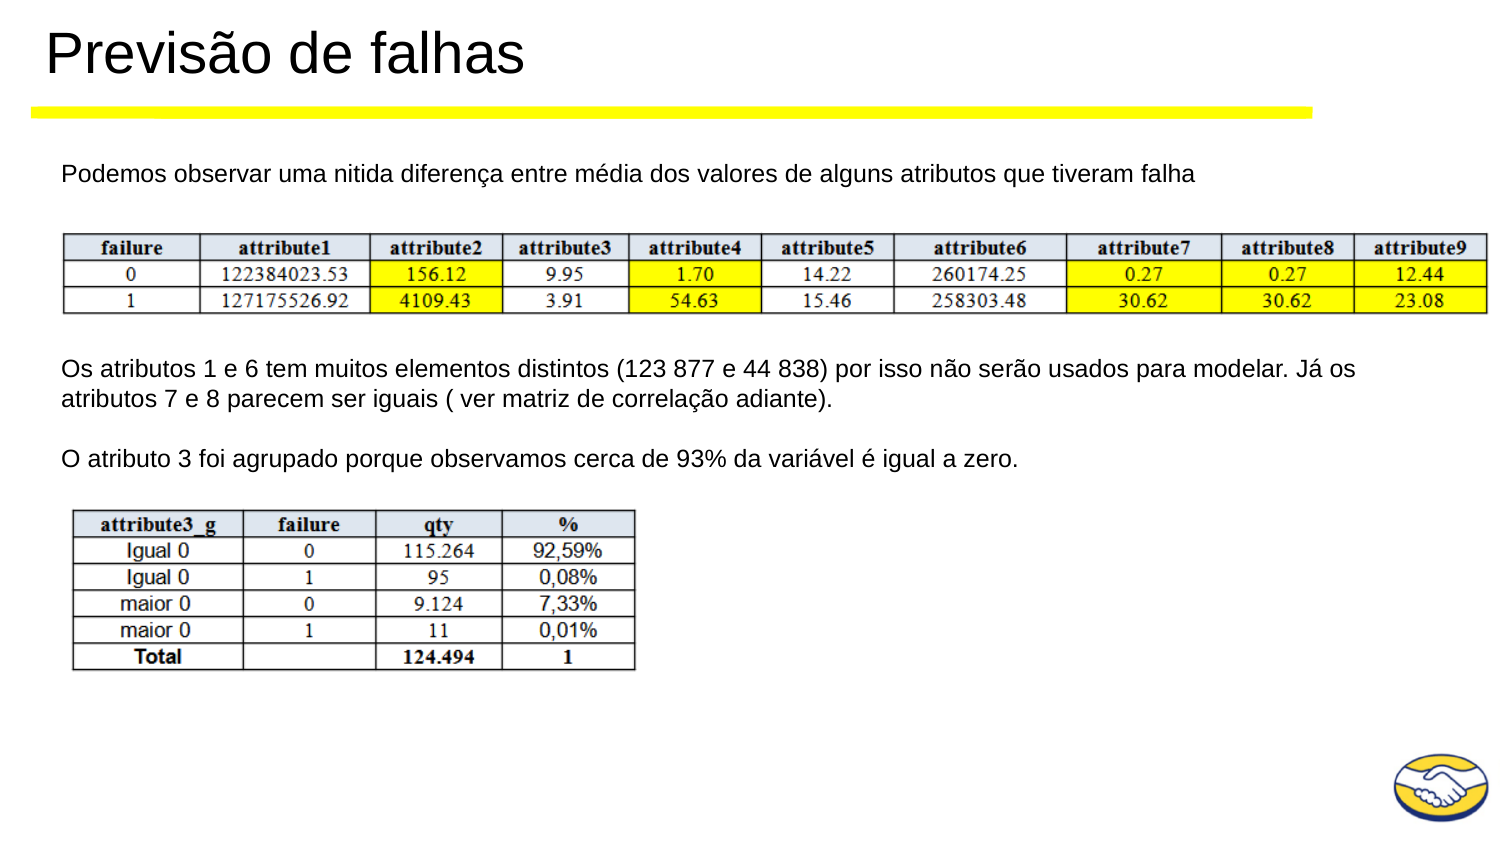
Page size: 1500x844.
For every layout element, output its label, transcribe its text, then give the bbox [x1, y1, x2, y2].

picture [1368, 749, 1500, 827]
text_box Previsão de falhas [30, 0, 1402, 144]
text_box Os atributos 1 e 6 tem muitos elementos distintos (123 877 e 44 838) por isso não serão usados para modelar. Já os atributos 7 e 8 parecem ser iguais ( ver matriz de correlação adiante). O atributo 3 foi agrupado porque observamos cerca de 93% da variável é igual a zero. [46, 345, 1388, 480]
picture [59, 501, 648, 674]
picture [47, 222, 1500, 325]
text_box Podemos observar uma nitida diferença entre média dos valores de alguns atributos que tiveram falha [46, 150, 1388, 196]
